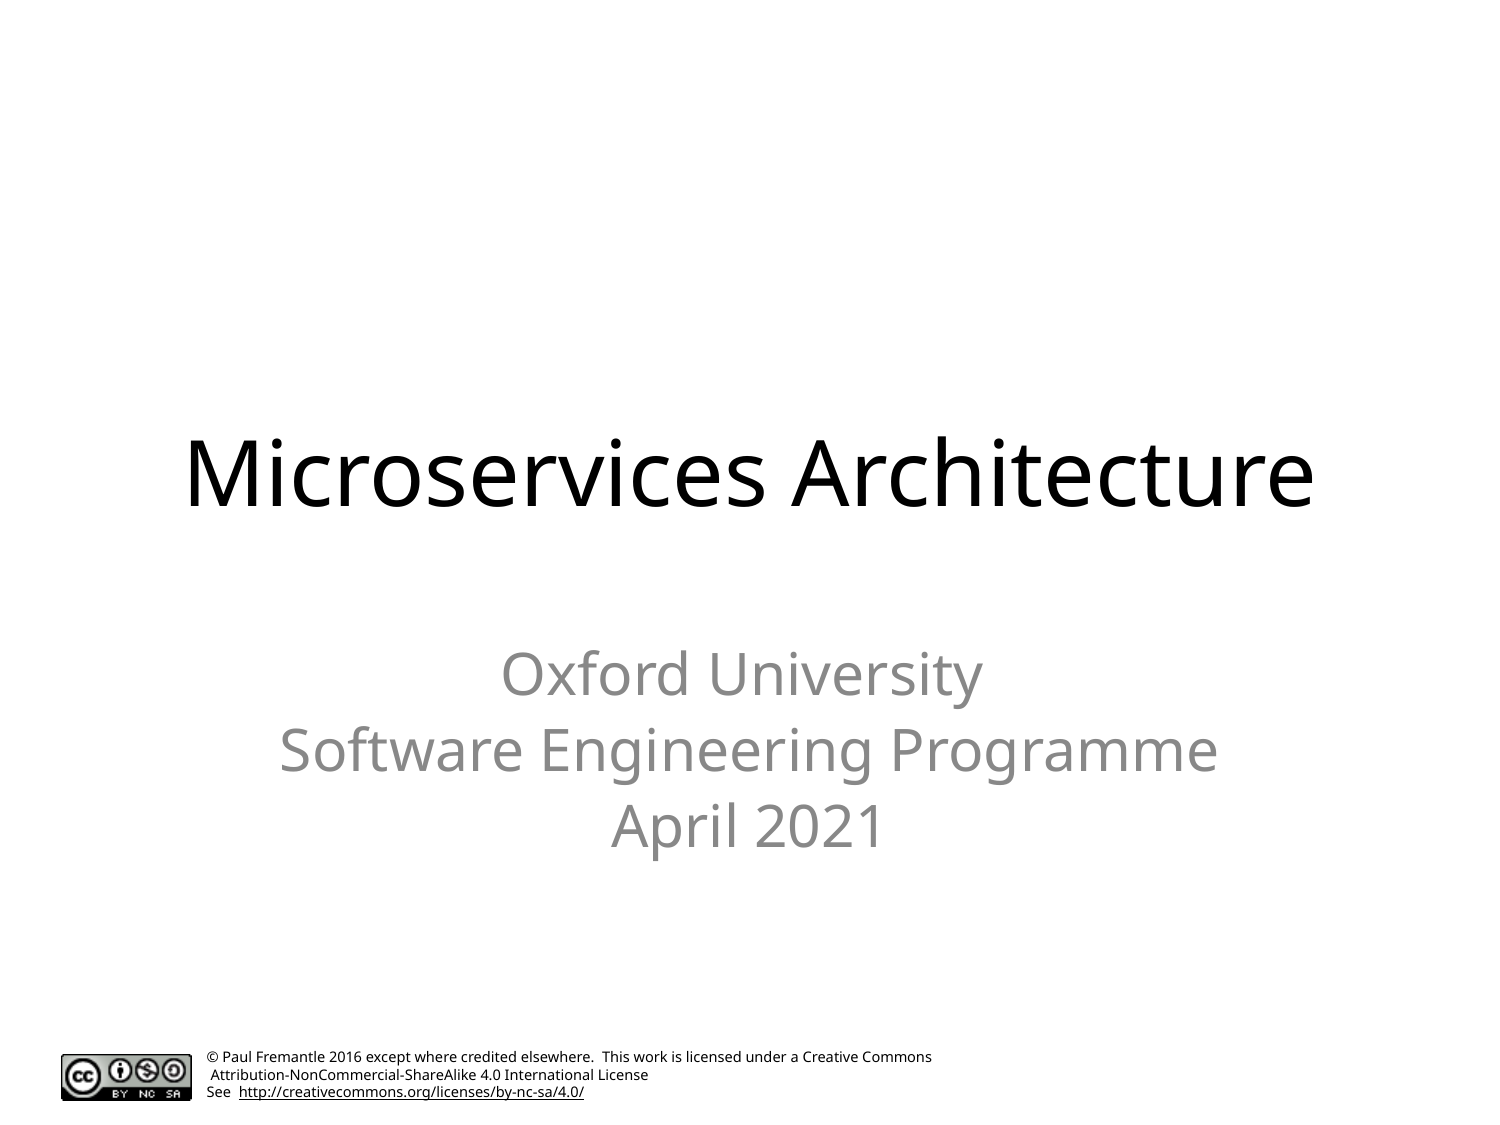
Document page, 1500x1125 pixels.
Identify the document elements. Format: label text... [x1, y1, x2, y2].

picture [61, 1054, 192, 1101]
subtitle Oxford University Software Engineering Programme April 2021 [225, 637, 1275, 925]
title Microservices Architecture [112, 349, 1388, 591]
